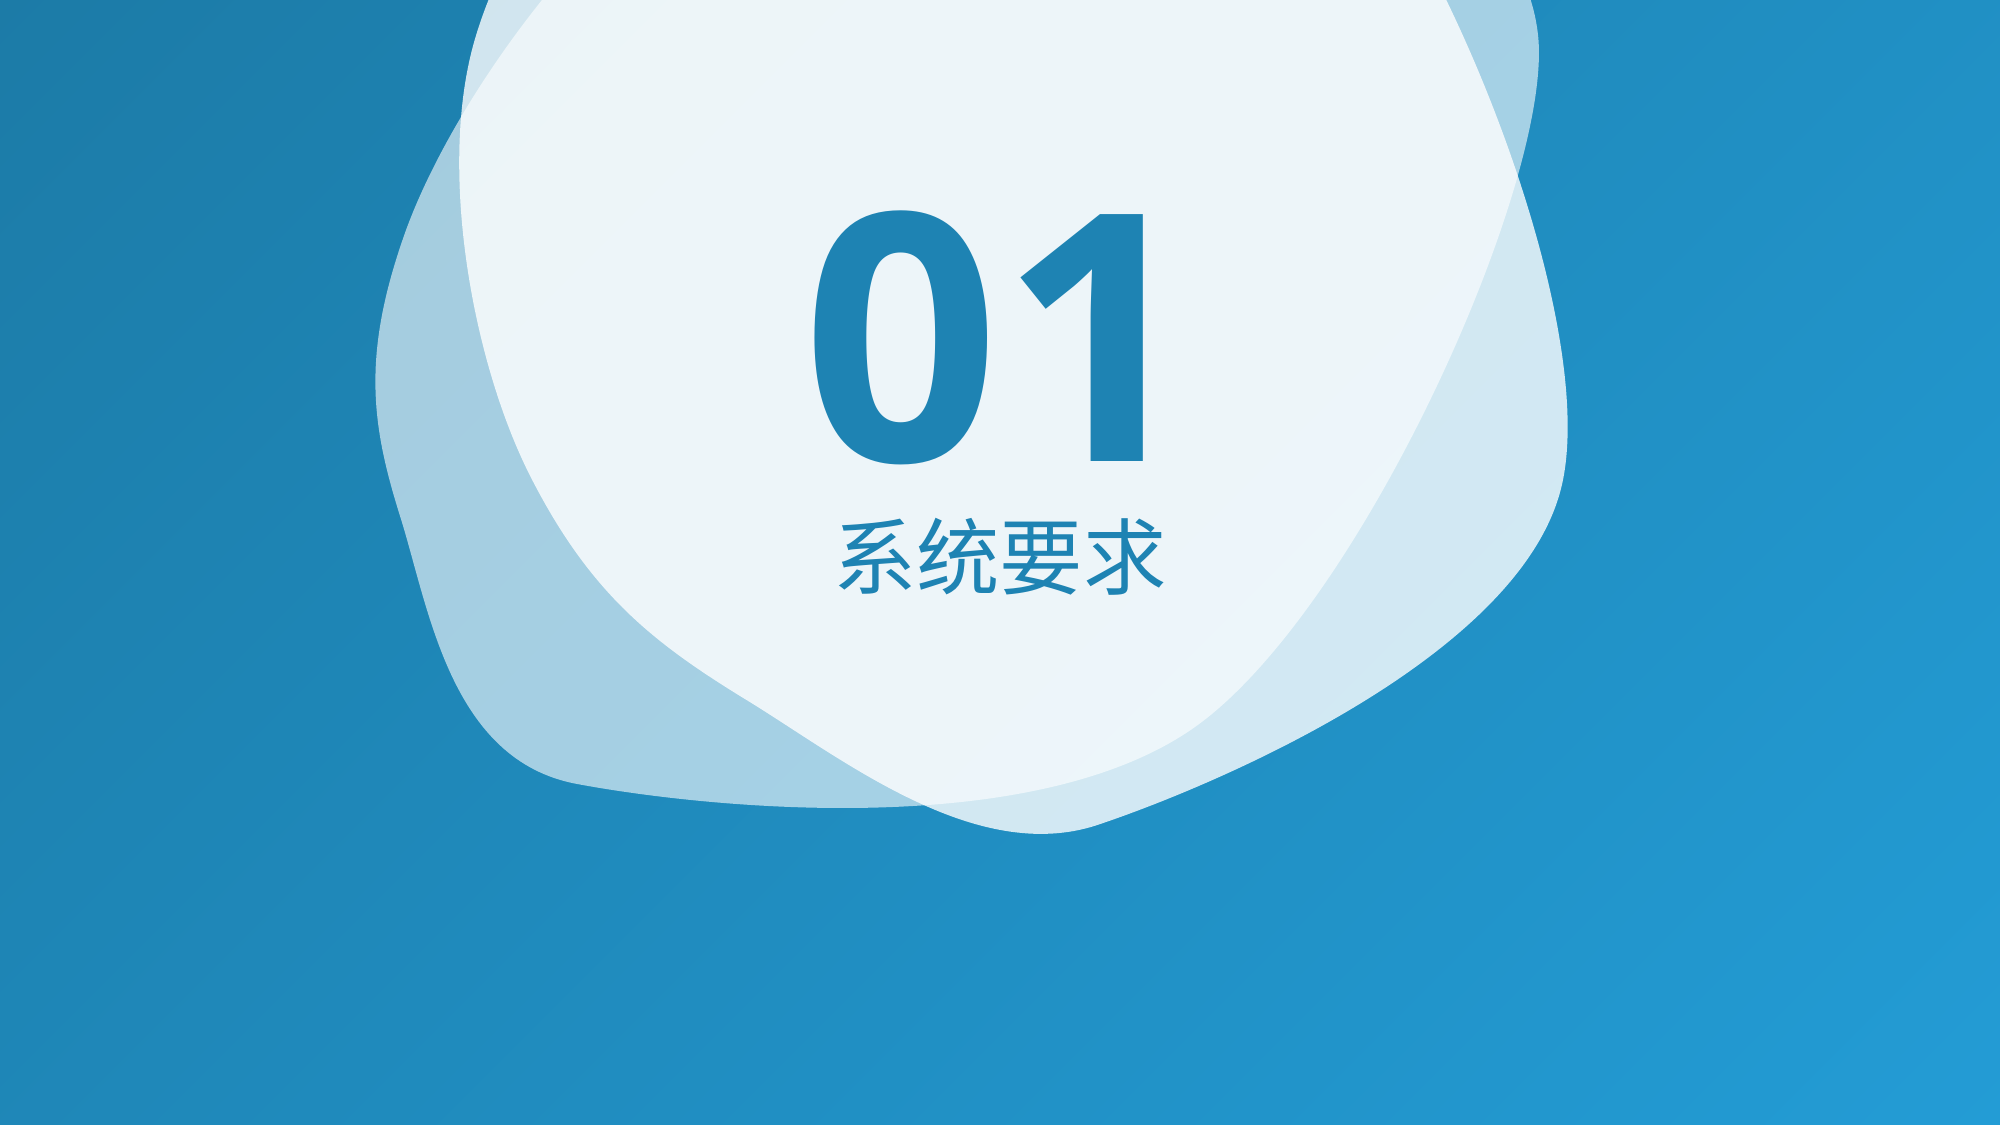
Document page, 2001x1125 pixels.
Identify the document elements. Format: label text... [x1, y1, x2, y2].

list 01 [761, 108, 1239, 497]
list 系统要求 [610, 497, 1389, 633]
